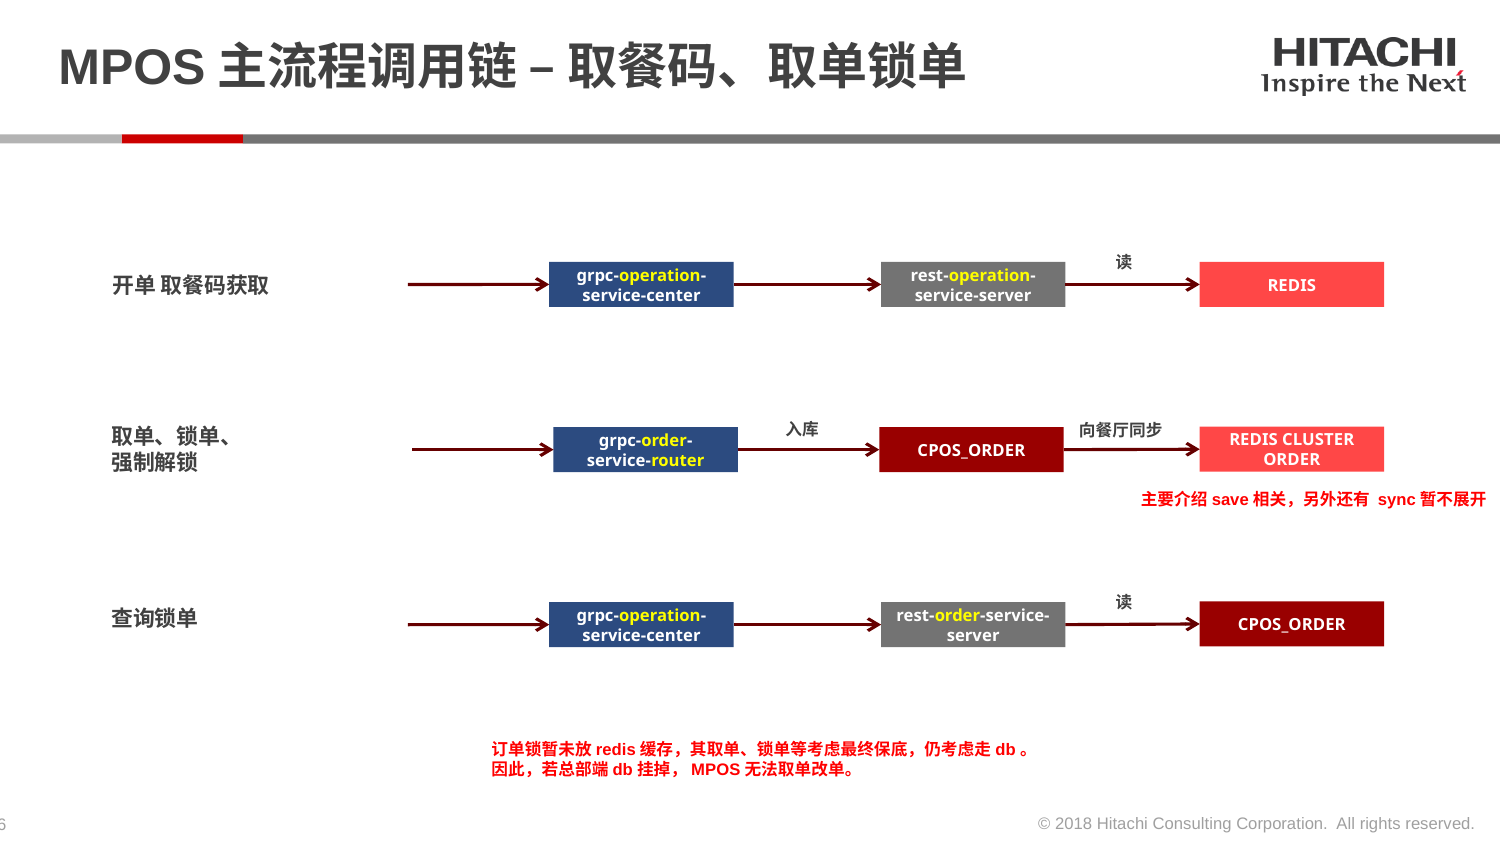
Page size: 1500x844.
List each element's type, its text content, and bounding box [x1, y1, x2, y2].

text_box grpc-order-service-router [551, 425, 740, 474]
text_box rest-operation-service-server [879, 260, 1067, 309]
picture [1261, 37, 1466, 96]
text_box 查询锁单 [96, 597, 214, 639]
text_box grpc-operation-service-center [547, 260, 736, 309]
text_box grpc-operation-service-center [547, 600, 736, 649]
text_box REDIS CLUSTER ORDER [1198, 425, 1386, 474]
text_box CPOS_ORDER [1198, 599, 1386, 649]
text_box 读 [1100, 584, 1148, 619]
text_box 开单 取餐码获取 [97, 264, 285, 306]
text_box 主要介绍save相关，另外还有 sync暂不展开 [1126, 481, 1500, 516]
text_box 取单、锁单、 强制解锁 [96, 415, 258, 483]
text_box REDIS [1198, 260, 1386, 309]
text_box CPOS_ORDER [877, 425, 1066, 474]
text_box 订单锁暂未放redis缓存，其取单、锁单等考虑最终保底，仍考虑走db。 因此，若总部端db挂掉，MPOS无法取单改单。 [476, 731, 1052, 787]
text_box 入库 [770, 411, 834, 447]
title MPOS主流程调用链 – 取餐码、取单锁单 [43, 8, 1200, 129]
text_box 读 [1100, 244, 1148, 279]
text_box 向餐厅同步 [1064, 412, 1178, 447]
text_box rest-order-service-server [879, 600, 1067, 649]
